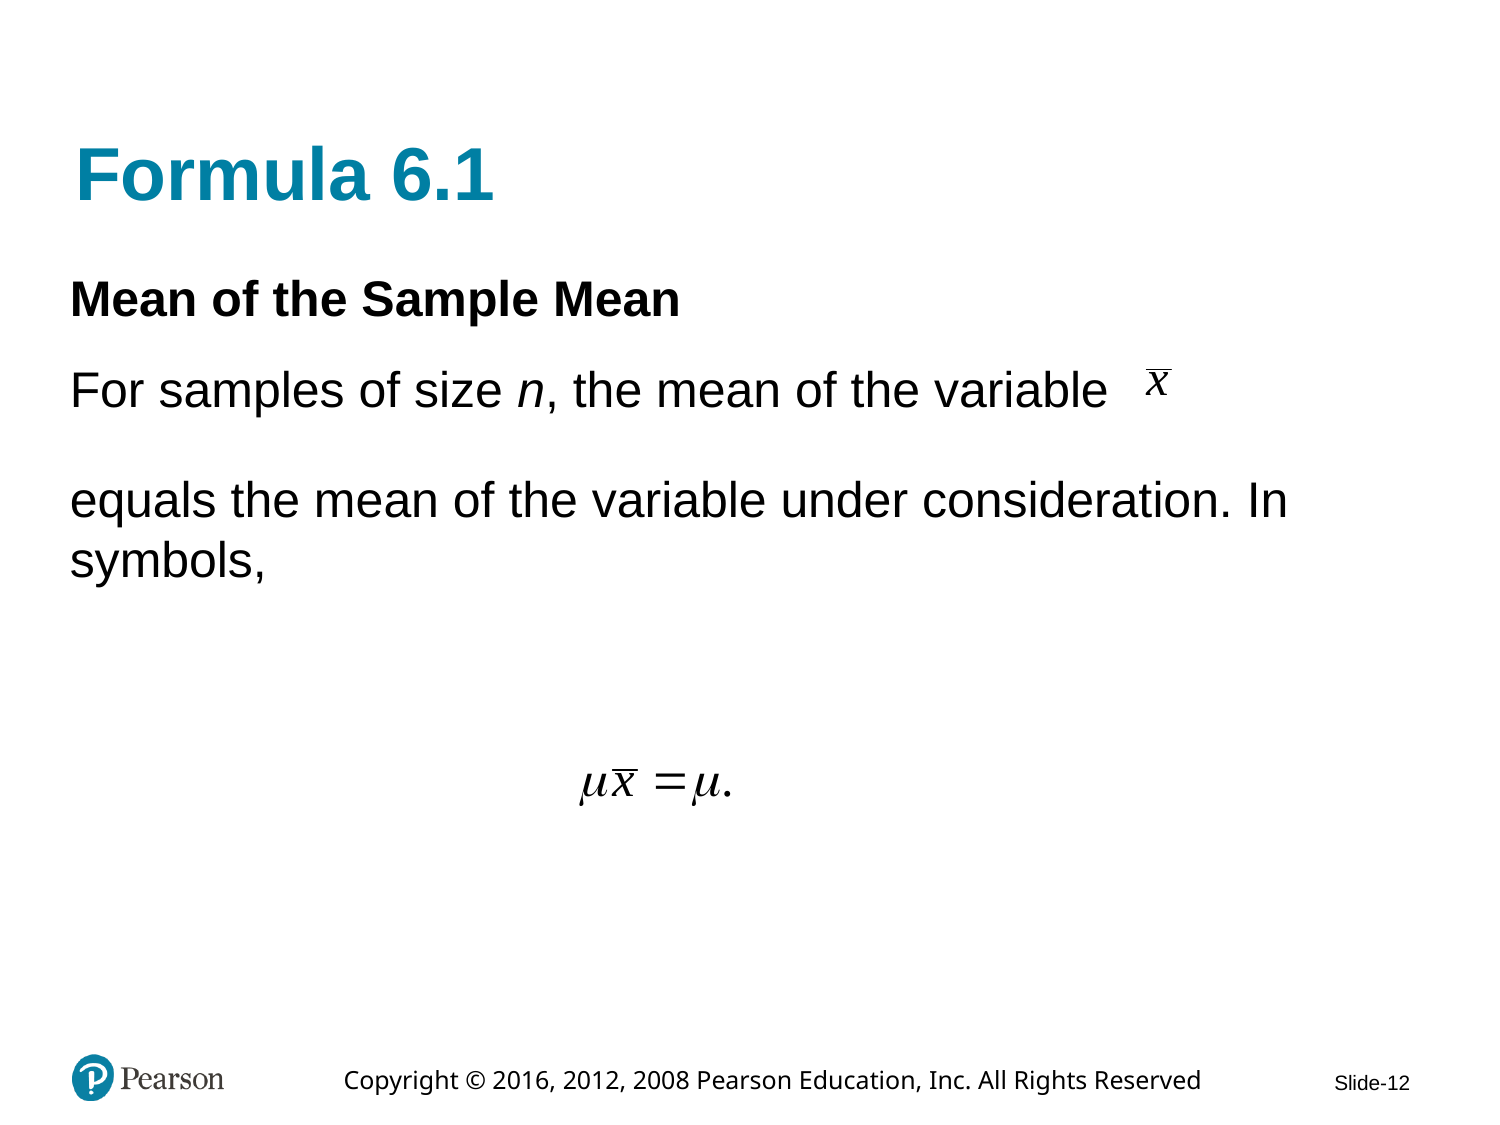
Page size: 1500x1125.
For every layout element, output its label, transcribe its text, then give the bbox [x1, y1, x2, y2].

list equals the mean of the variable under consideration. In symbols, [69, 467, 1420, 618]
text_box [1140, 362, 1177, 403]
title Formula 6.1 [75, 35, 1425, 216]
list Mean of the Sample Mean For samples of size n, the mean of the variable [69, 266, 1125, 417]
picture [72, 1087, 83, 1101]
picture [72, 1054, 89, 1072]
picture [81, 1064, 107, 1089]
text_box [573, 763, 735, 812]
picture [99, 1054, 224, 1101]
